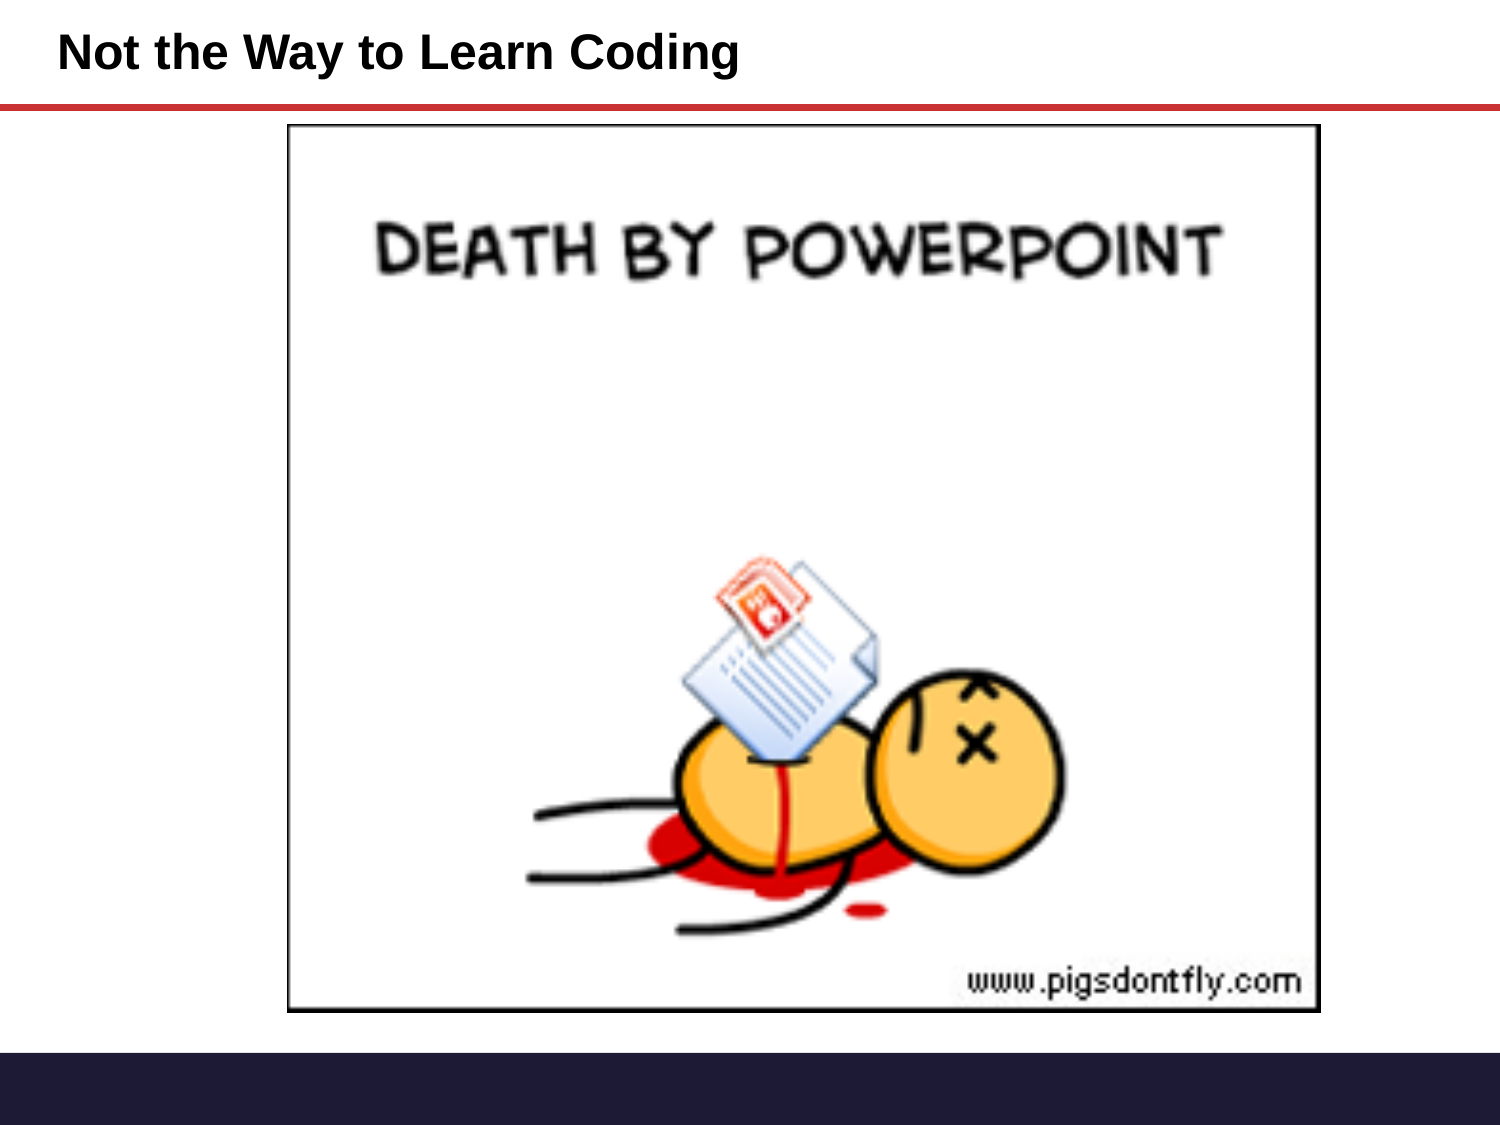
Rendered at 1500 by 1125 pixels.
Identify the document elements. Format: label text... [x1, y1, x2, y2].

title Not the Way to Learn Coding [49, 0, 948, 108]
picture [287, 124, 1321, 1014]
